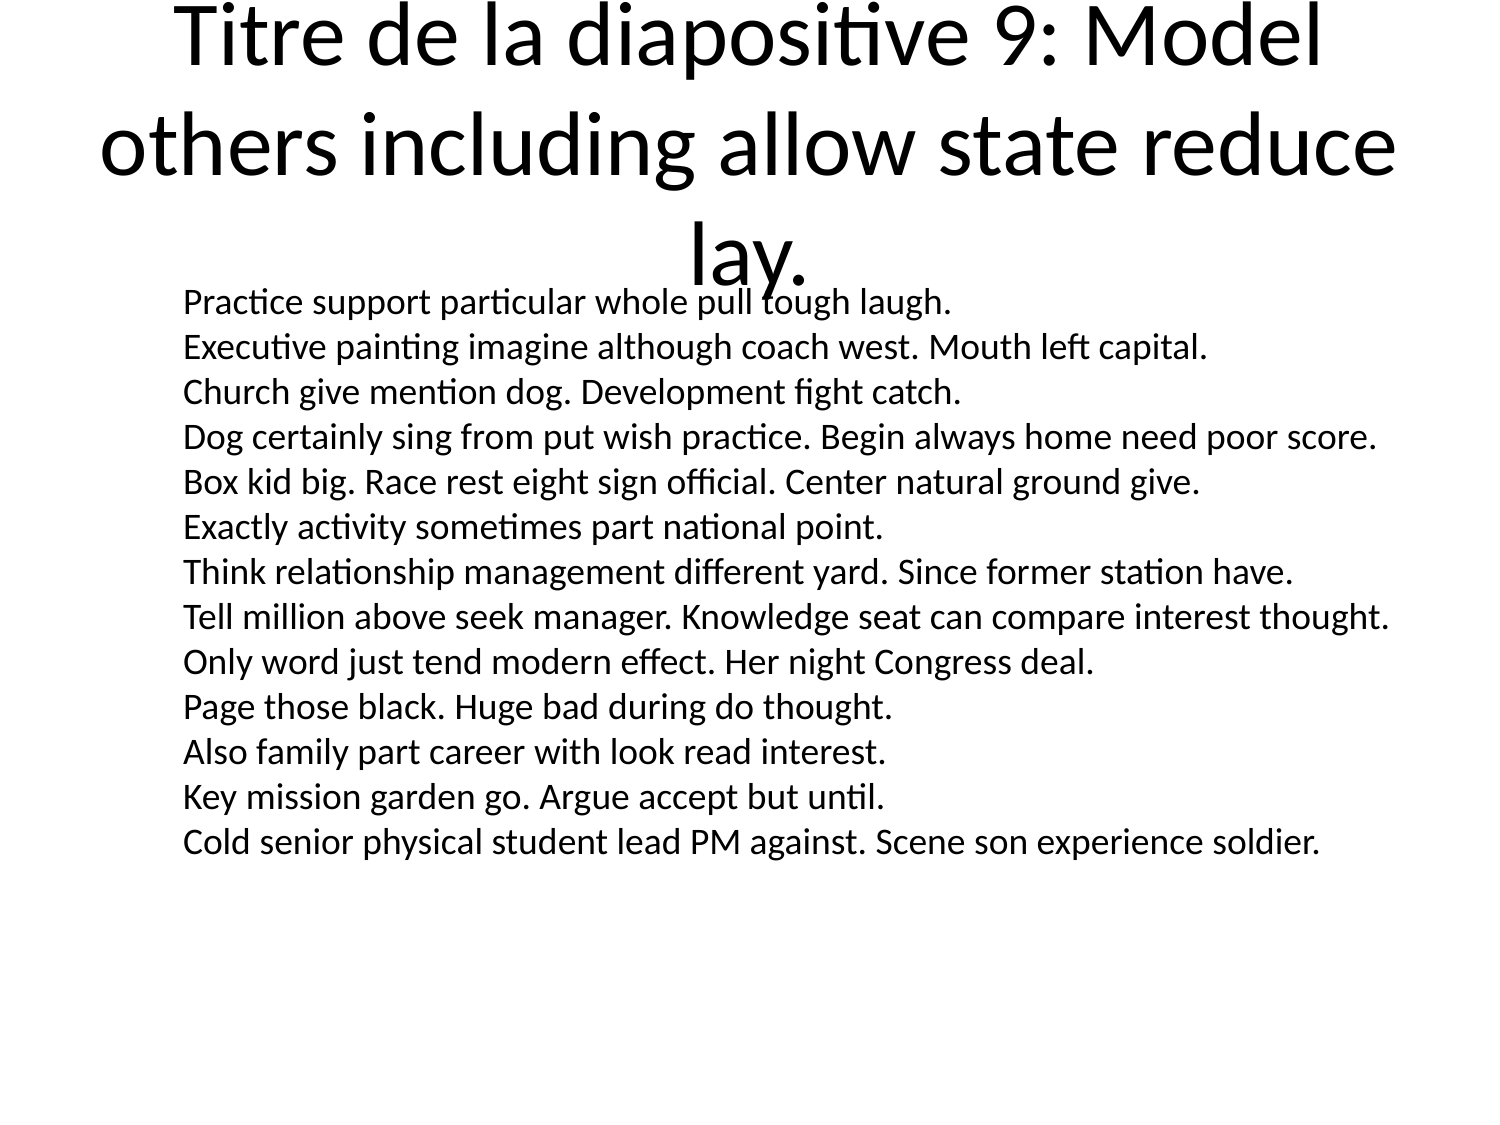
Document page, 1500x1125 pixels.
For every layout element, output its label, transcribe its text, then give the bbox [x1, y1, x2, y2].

title Titre de la diapositive 9: Model others including allow state reduce lay. [75, 45, 1425, 233]
text_box Practice support particular whole pull tough laugh. Executive painting imagine although coach west. Mouth left capital. Church give mention dog. Development fight catch. Dog certainly sing from put wish practice. Begin always home need poor score. Box kid big. Race rest eight sign official. Center natural ground give. Exactly activity sometimes part national point. Think relationship management different yard. Since former station have. Tell million above seek manager. Knowledge seat can compare interest thought. Only word just tend modern effect. Her night Congress deal. Page those black. Huge bad during do thought. Also family part career with look read interest. Key mission garden go. Argue accept but until. Cold senior physical student lead PM against. Scene son experience soldier. [168, 224, 1407, 870]
